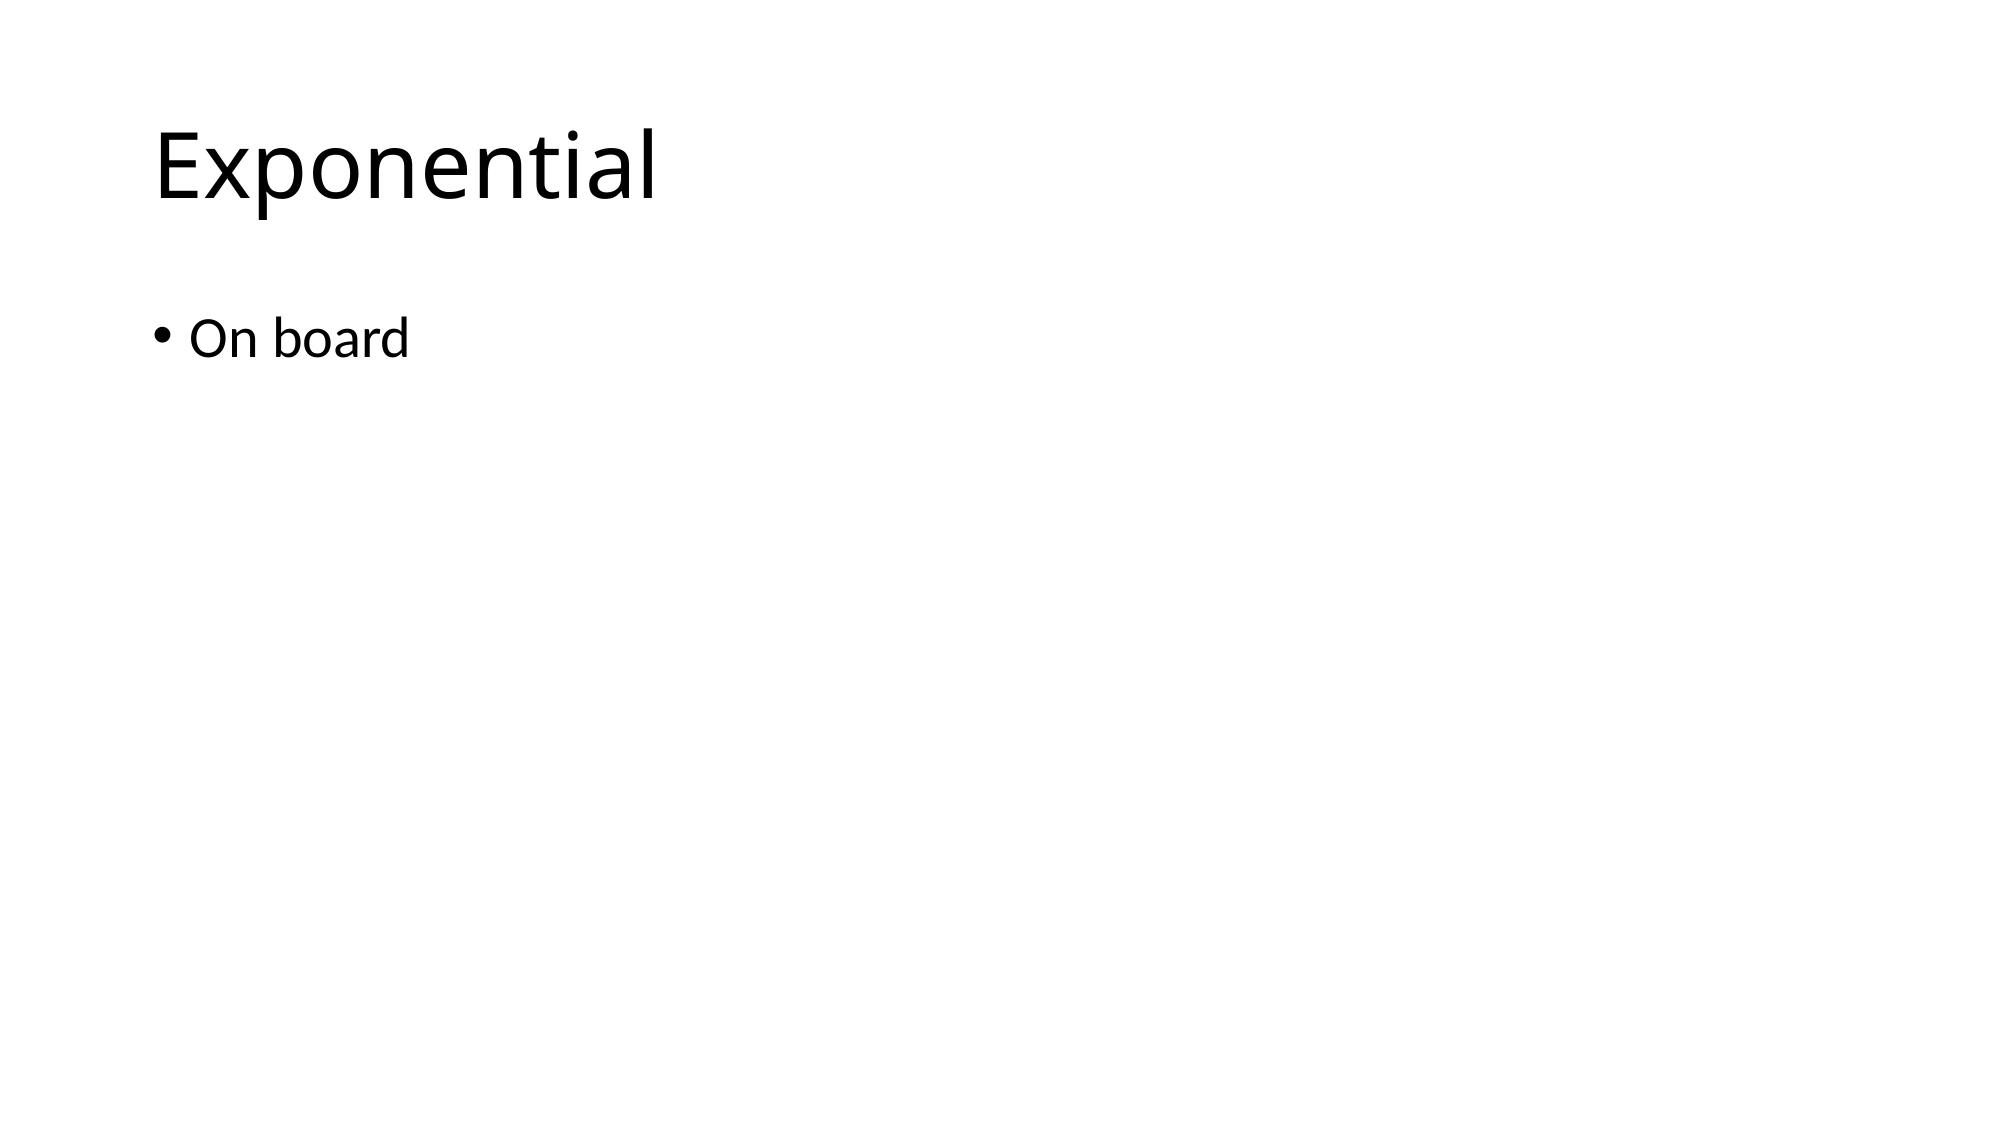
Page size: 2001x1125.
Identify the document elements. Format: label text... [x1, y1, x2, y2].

title Exponential [137, 59, 1863, 278]
list On board [137, 299, 1863, 1014]
